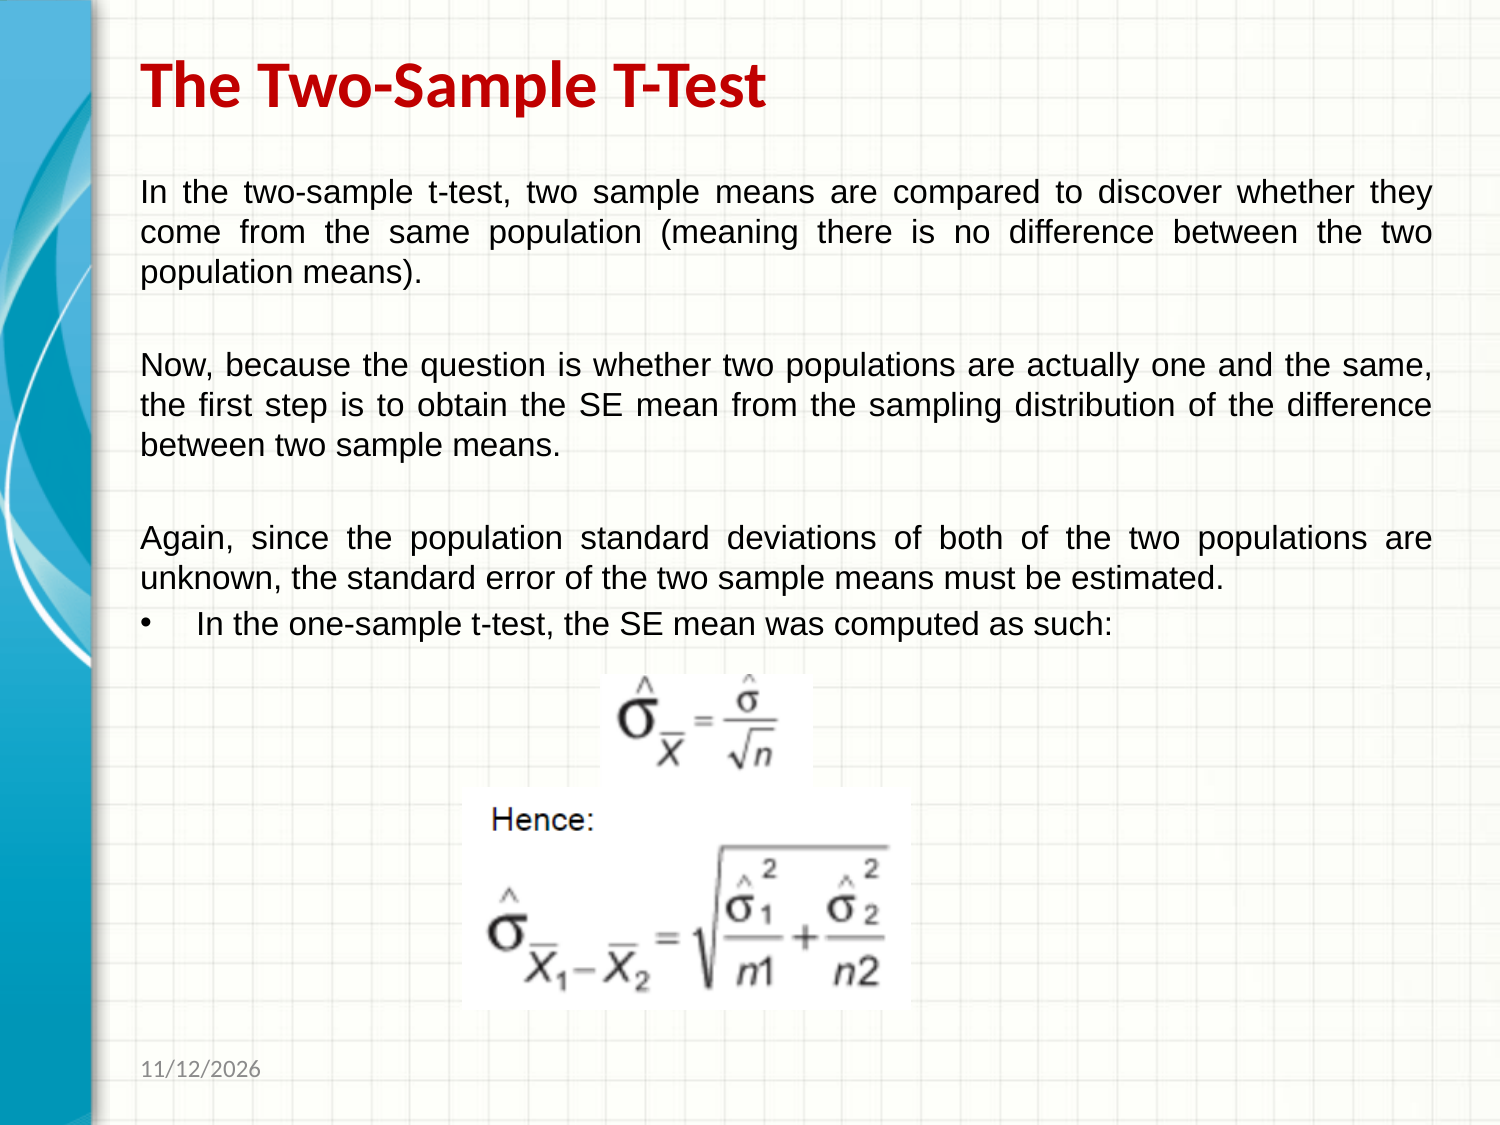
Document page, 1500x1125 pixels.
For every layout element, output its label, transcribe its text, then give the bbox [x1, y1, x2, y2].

title The Two-Sample T-Test [125, 24, 1438, 138]
list In the two-sample t-test, two sample means are compared to discover whether they come from the same population (meaning there is no difference between the two population means). Now, because the question is whether two populations are actually one and the same, the first step is to obtain the SE mean from the sampling distribution of the difference between two sample means. Again, since the population standard deviations of both of the two populations are unknown, the standard error of the two sample means must be estimated. In the one-sample t-test, the SE mean was computed as such: [125, 162, 1450, 688]
picture [0, 0, 1500, 1125]
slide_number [125, 1037, 475, 1098]
